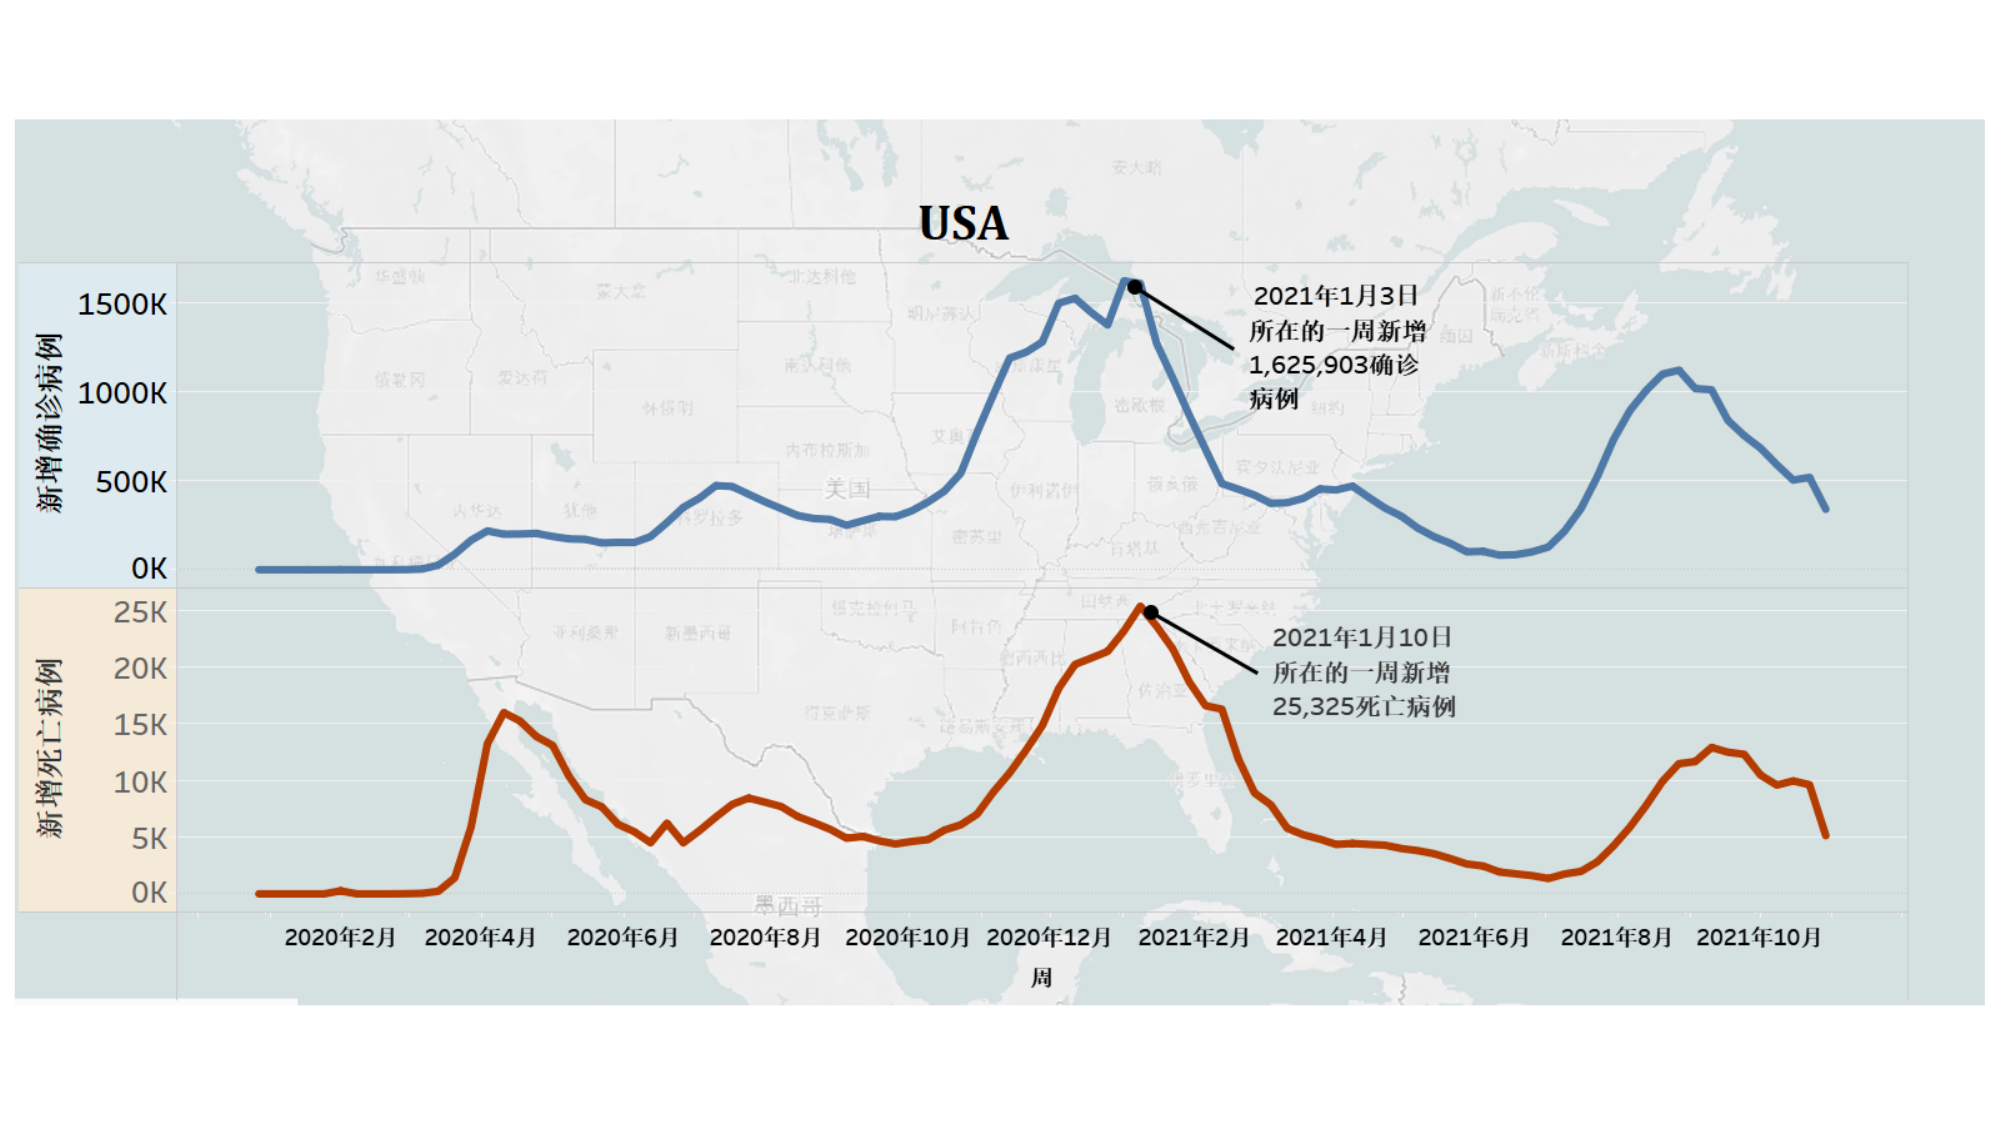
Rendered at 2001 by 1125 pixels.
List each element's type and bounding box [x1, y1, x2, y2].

picture [0, 62, 2000, 1063]
